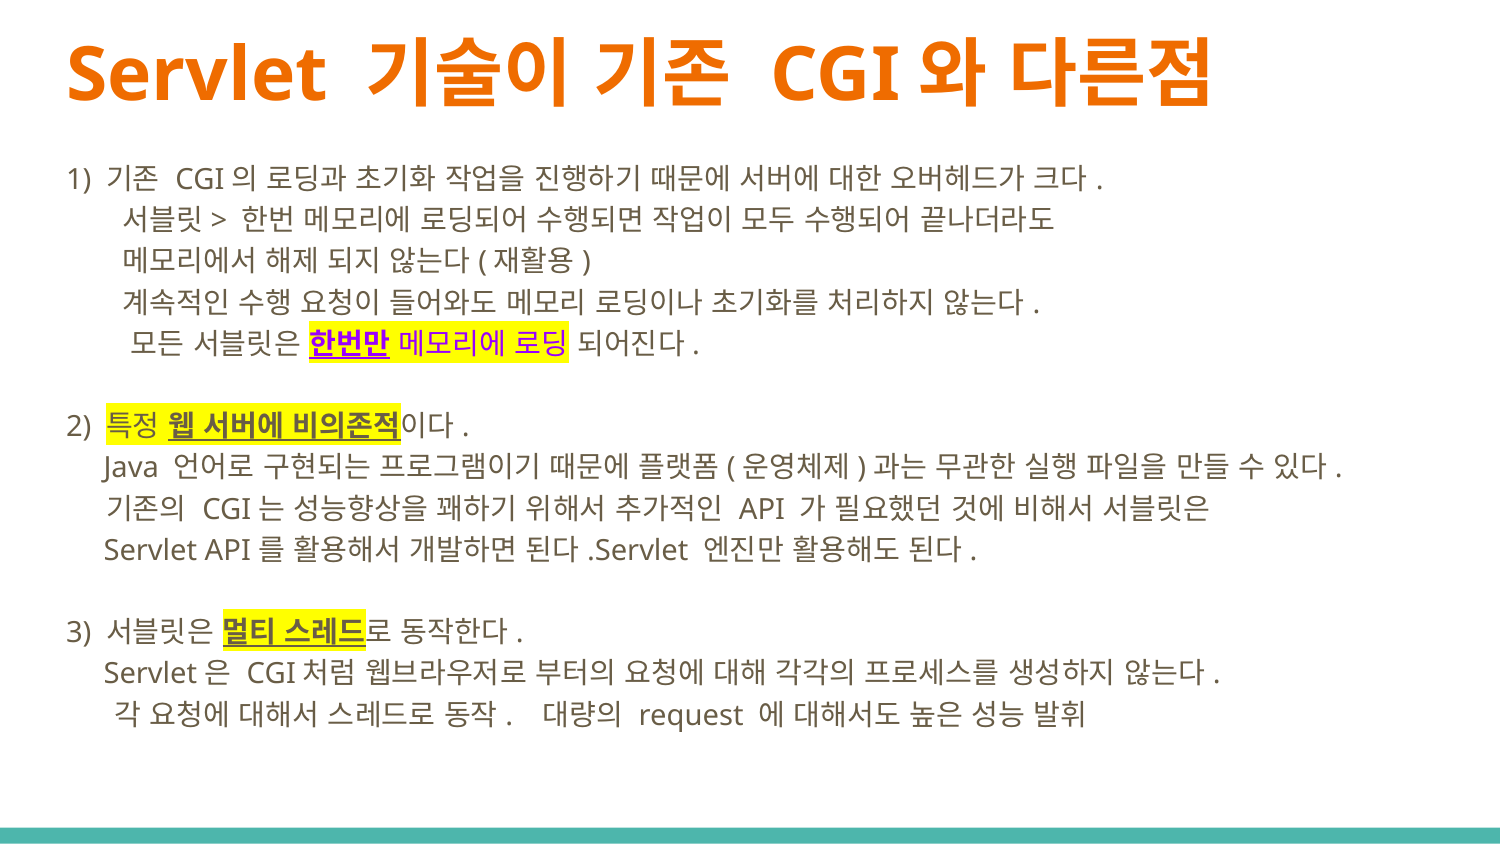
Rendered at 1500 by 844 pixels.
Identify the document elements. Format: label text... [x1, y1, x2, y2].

list 1) 기존 CGI의 로딩과 초기화 작업을 진행하기 때문에 서버에 대한 오버헤드가 크다. 서블릿> 한번 메모리에 로딩되어 수행되면 작업이 모두 수행되어 끝나더라도 메모리에서 해제 되지 않는다(재활용) 계속적인 수행 요청이 들어와도 메모리 로딩이나 초기화를 처리하지 않는다. 모든 서블릿은 한번만 메모리에 로딩 되어진다. 2) 특정 웹 서버에 비의존적이다. Java 언어로 구현되는 프로그램이기 때문에 플랫폼(운영체제)과는 무관한 실행 파일을 만들 수 있다. 기존의 CGI는 성능향상을 꽤하기 위해서 추가적인 API 가 필요했던 것에 비해서 서블릿은 Servlet API를 활용해서 개발하면 된다.Servlet 엔진만 활용해도 된다. 3) 서블릿은 멀티 스레드로 동작한다. Servlet은 CGI처럼 웹브라우저로 부터의 요청에 대해 각각의 프로세스를 생성하지 않는다. 각 요청에 대해서 스레드로 동작. 대량의 request 에 대해서도 높은 성능 발휘 [51, 145, 1449, 687]
title Servlet 기술이 기존 CGI와 다른점 [51, 10, 1449, 127]
